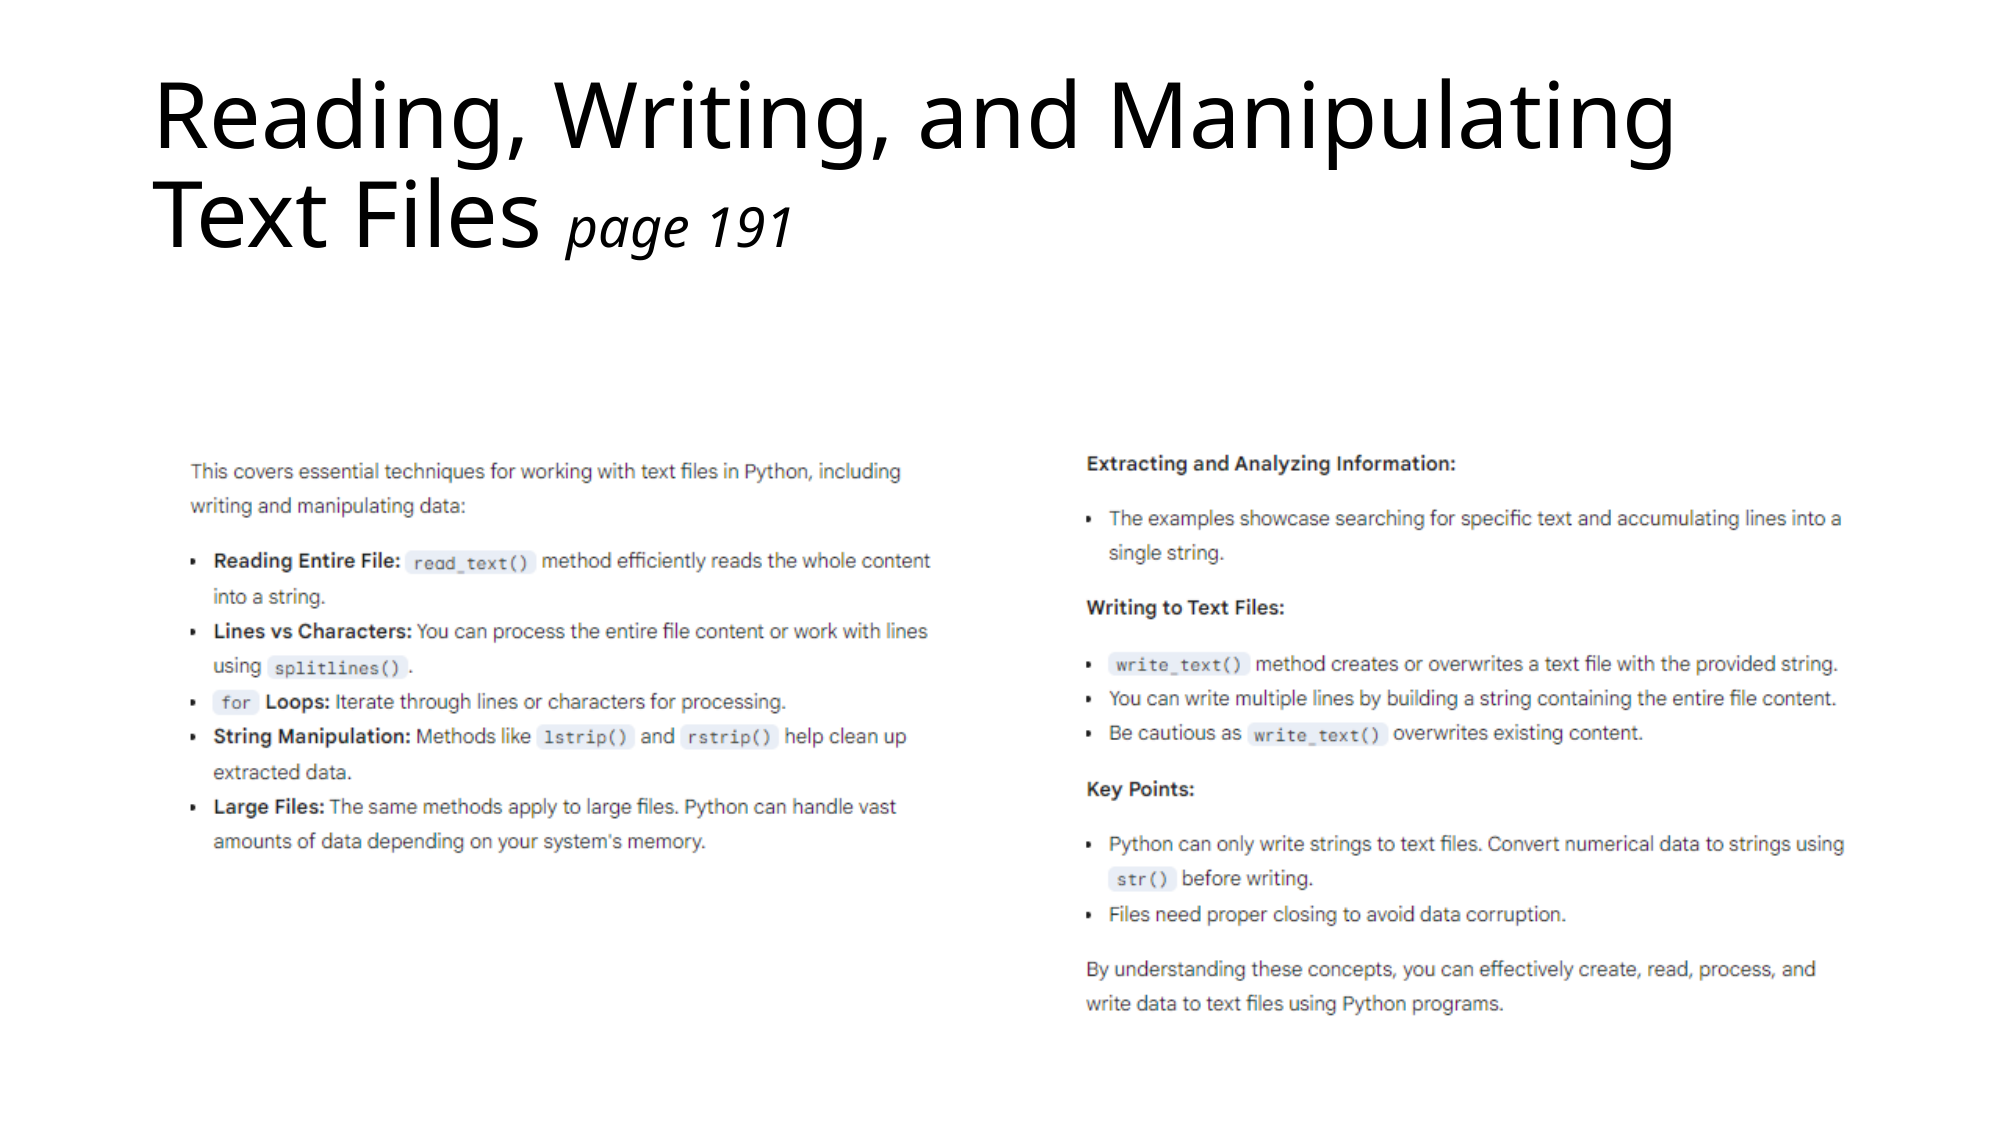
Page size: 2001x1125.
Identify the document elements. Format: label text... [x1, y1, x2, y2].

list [169, 452, 956, 861]
title Reading, Writing, and Manipulating Text Files page 191 [137, 59, 1863, 278]
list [1074, 452, 1863, 1028]
